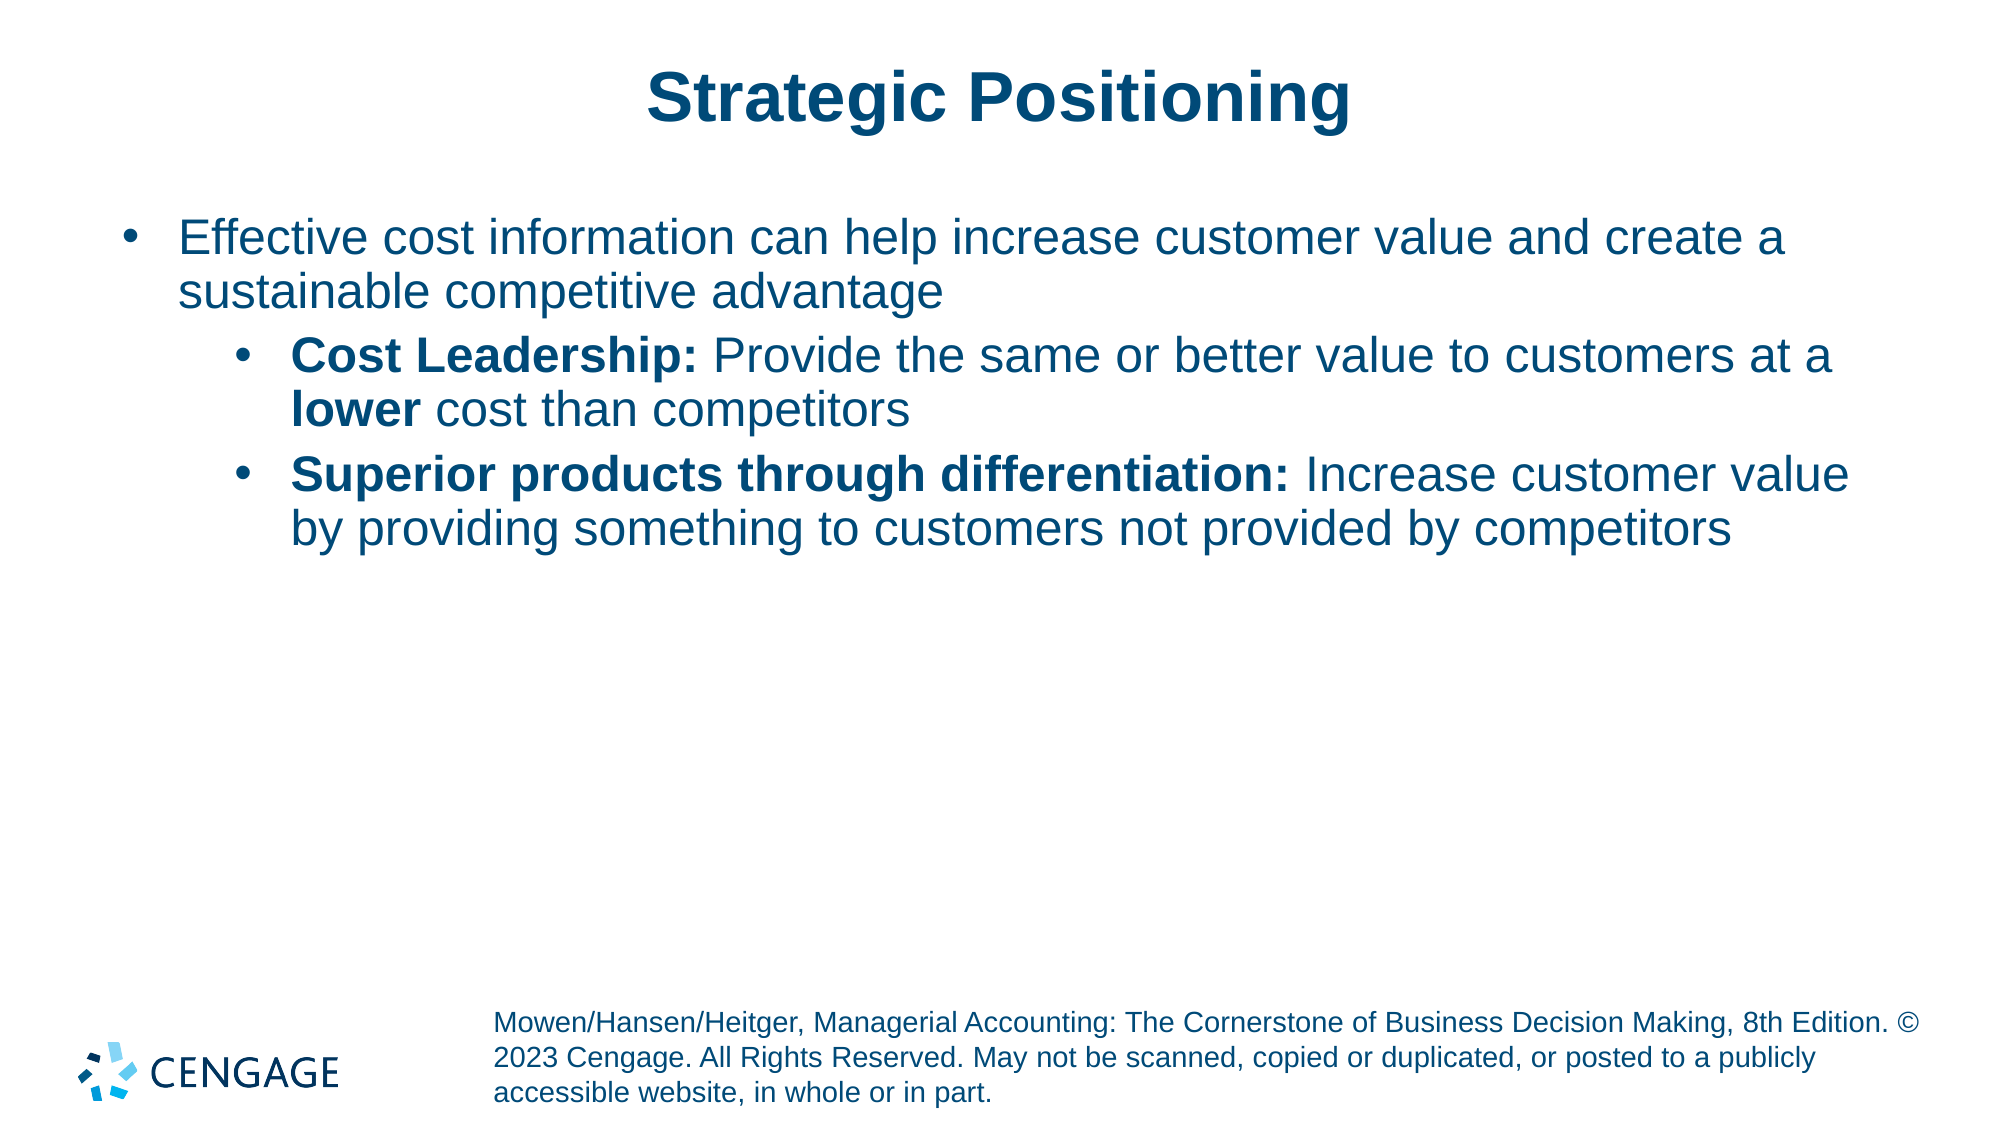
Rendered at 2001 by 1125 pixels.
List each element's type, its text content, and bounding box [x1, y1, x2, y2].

list Effective cost information can help increase customer value and create a sustainable competitive advantage Cost Leadership: Provide the same or better value to customers at a lower cost than competitors Superior products through differentiation: Increase customer value by providing something to customers not provided by competitors [121, 211, 1880, 948]
title Strategic Positioning [137, 59, 1863, 171]
picture [78, 1042, 338, 1101]
